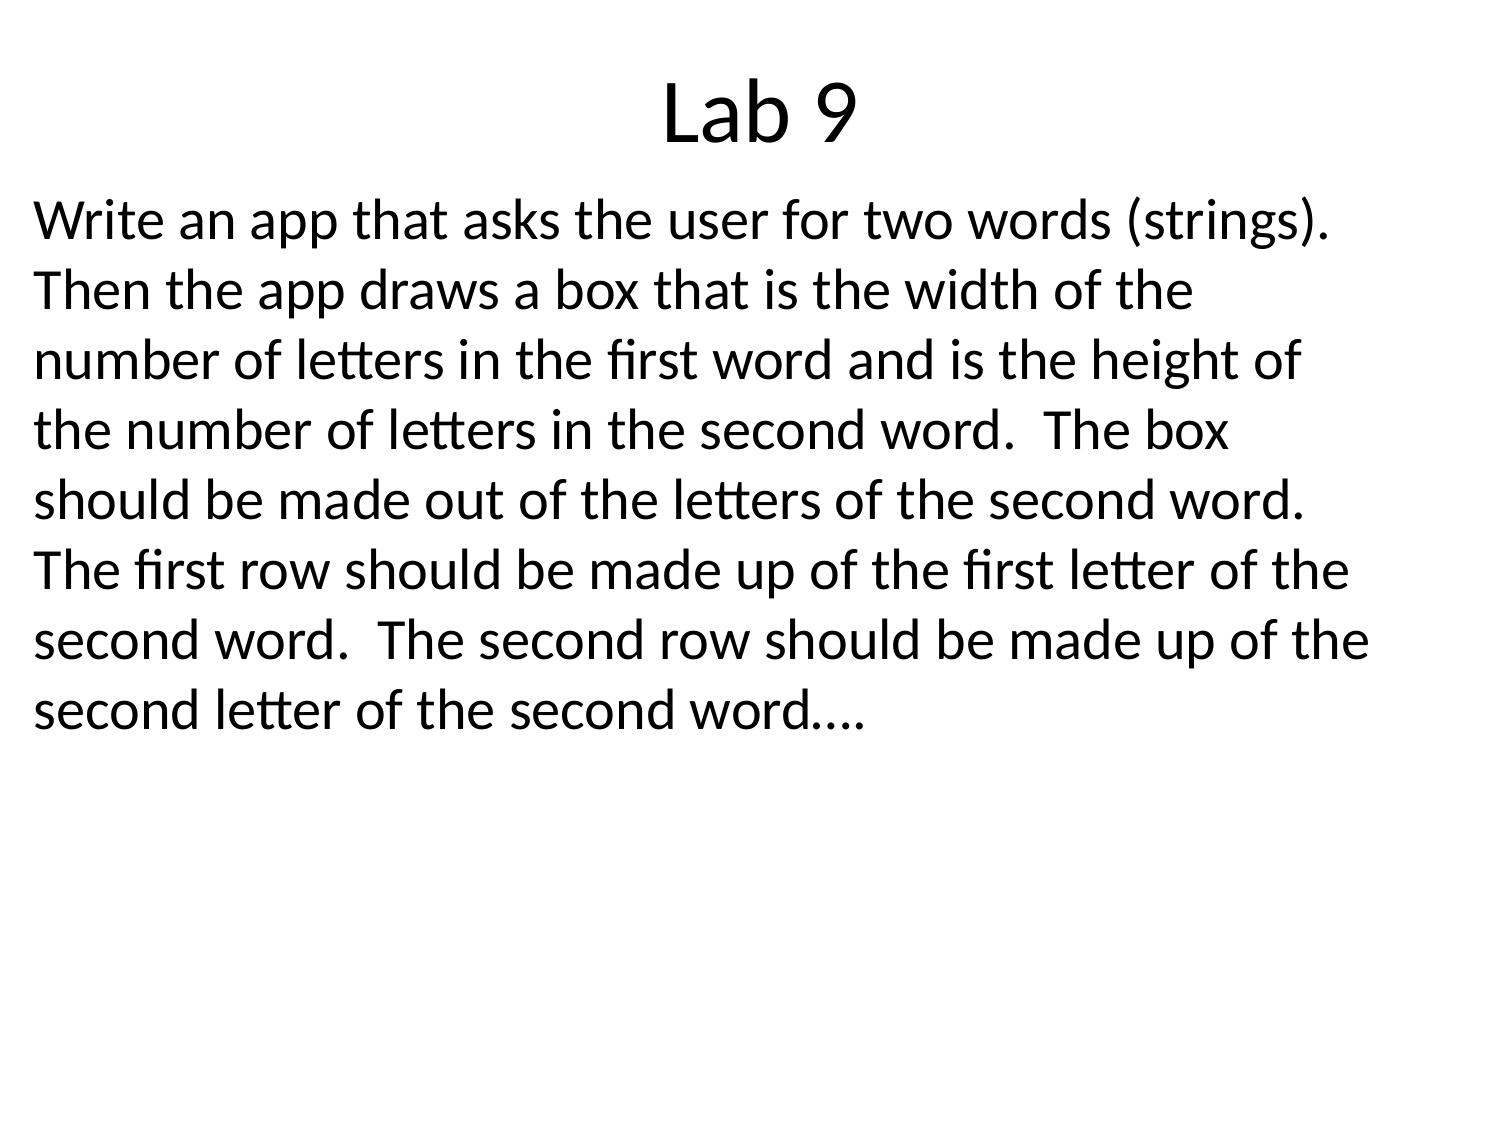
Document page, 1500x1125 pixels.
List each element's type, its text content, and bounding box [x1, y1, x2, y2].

text_box Write an app that asks the user for two words (strings). Then the app draws a box that is the width of the number of letters in the first word and is the height of the number of letters in the second word. The box should be made out of the letters of the second word. The first row should be made up of the first letter of the second word. The second row should be made up of the second letter of the second word…. [18, 174, 1400, 829]
title Lab 9 [75, 12, 1425, 200]
